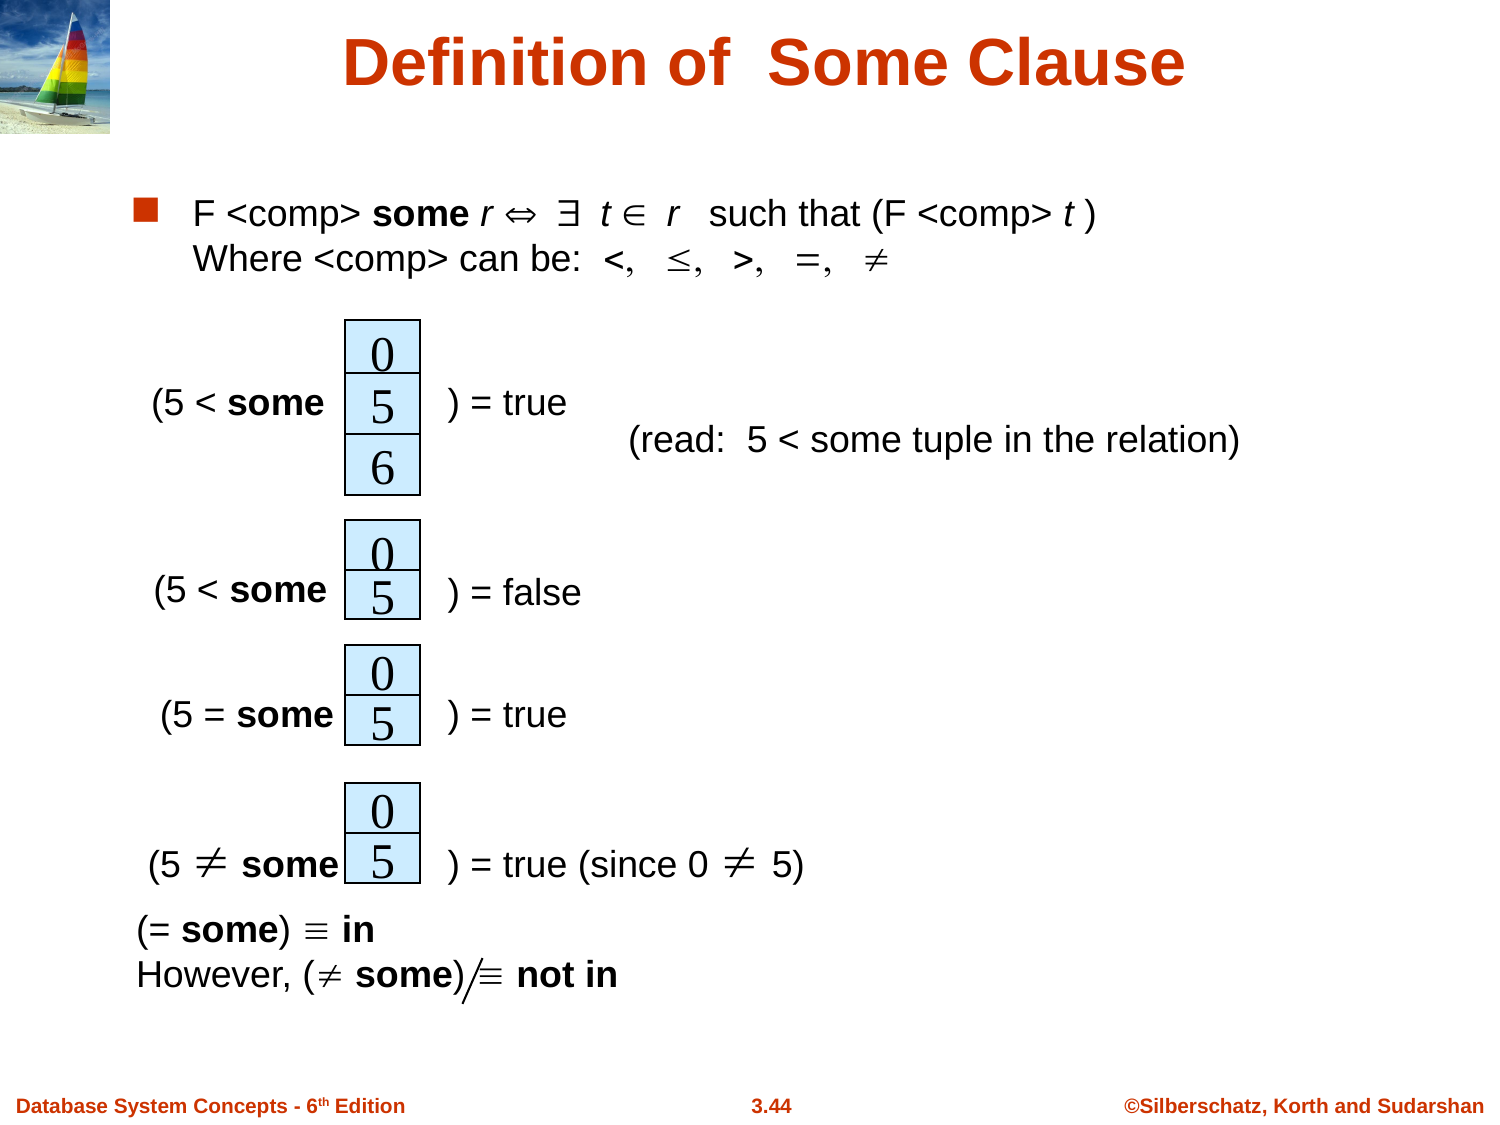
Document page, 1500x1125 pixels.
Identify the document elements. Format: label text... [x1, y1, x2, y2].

text_box ) = true [432, 682, 633, 742]
text_box (5 < some [138, 558, 365, 618]
text_box ) = true [432, 370, 583, 430]
text_box (= some)  in However, ( some)  not in [121, 897, 1237, 1015]
text_box 0 [345, 520, 421, 570]
text_box 5 [345, 694, 421, 746]
text_box 5 [345, 570, 421, 619]
title Definition of Some Clause [102, 6, 1428, 107]
text_box ) = false [432, 560, 633, 621]
text_box 5 [371, 832, 421, 884]
picture [0, 0, 110, 134]
text_box 0 [345, 644, 421, 694]
text_box (5 = some [145, 682, 396, 743]
text_box 0 [345, 782, 421, 832]
list F <comp> some r t r such that (F <comp> t ) Where <comp> can be:      [121, 181, 1237, 299]
text_box (read: 5 < some tuple in the relation) [613, 407, 1414, 468]
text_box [345, 320, 421, 496]
text_box ) = true (since 0  5) [432, 820, 846, 895]
text_box (5 < some [136, 370, 345, 430]
text_box (5  some [132, 820, 371, 895]
